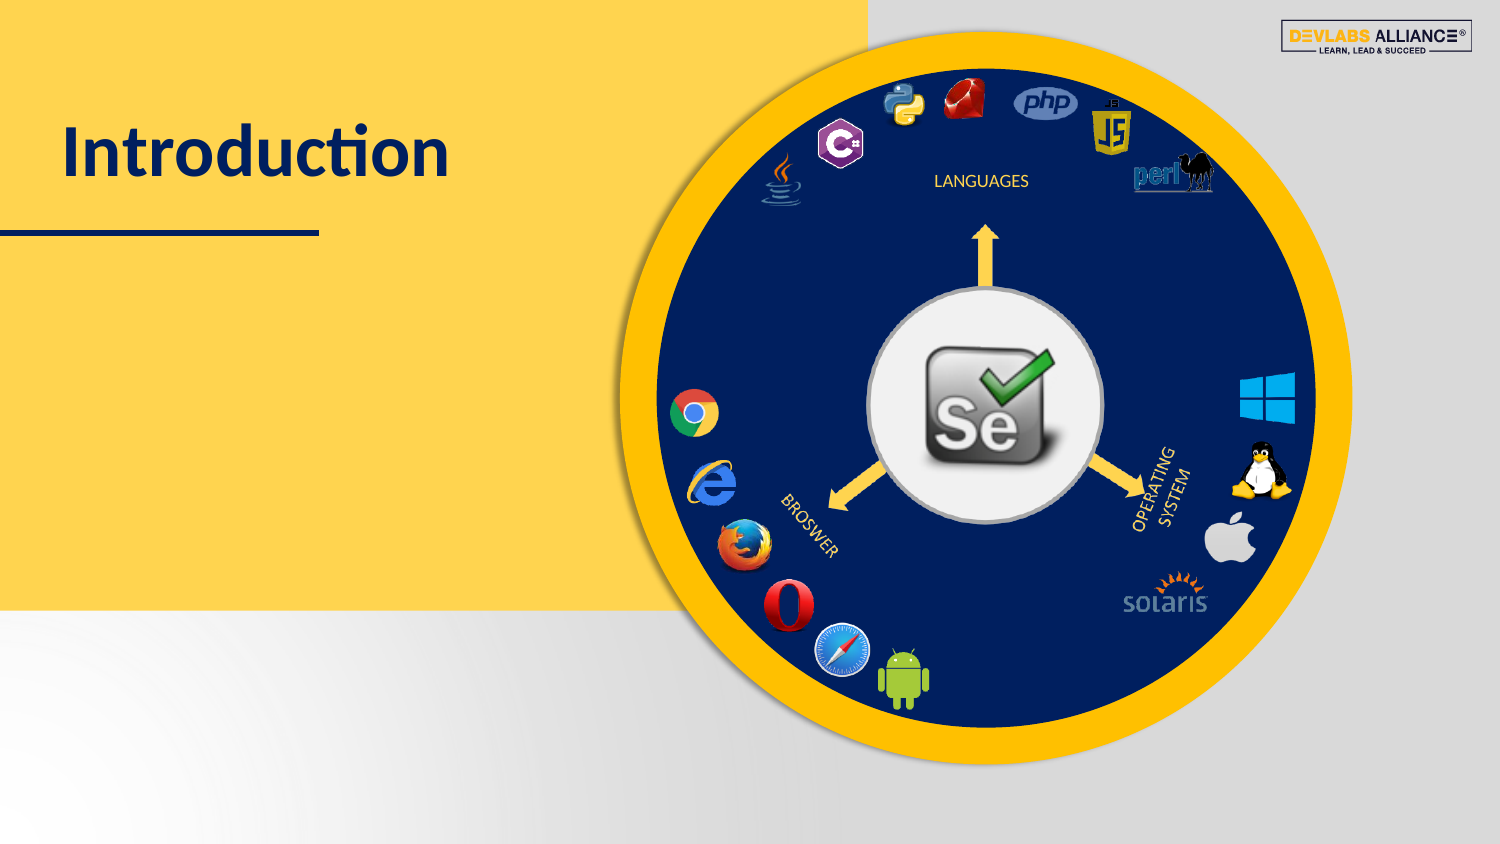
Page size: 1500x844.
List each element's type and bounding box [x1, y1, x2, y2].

text_box [0, 0, 1500, 844]
text_box [666, 18, 1472, 714]
